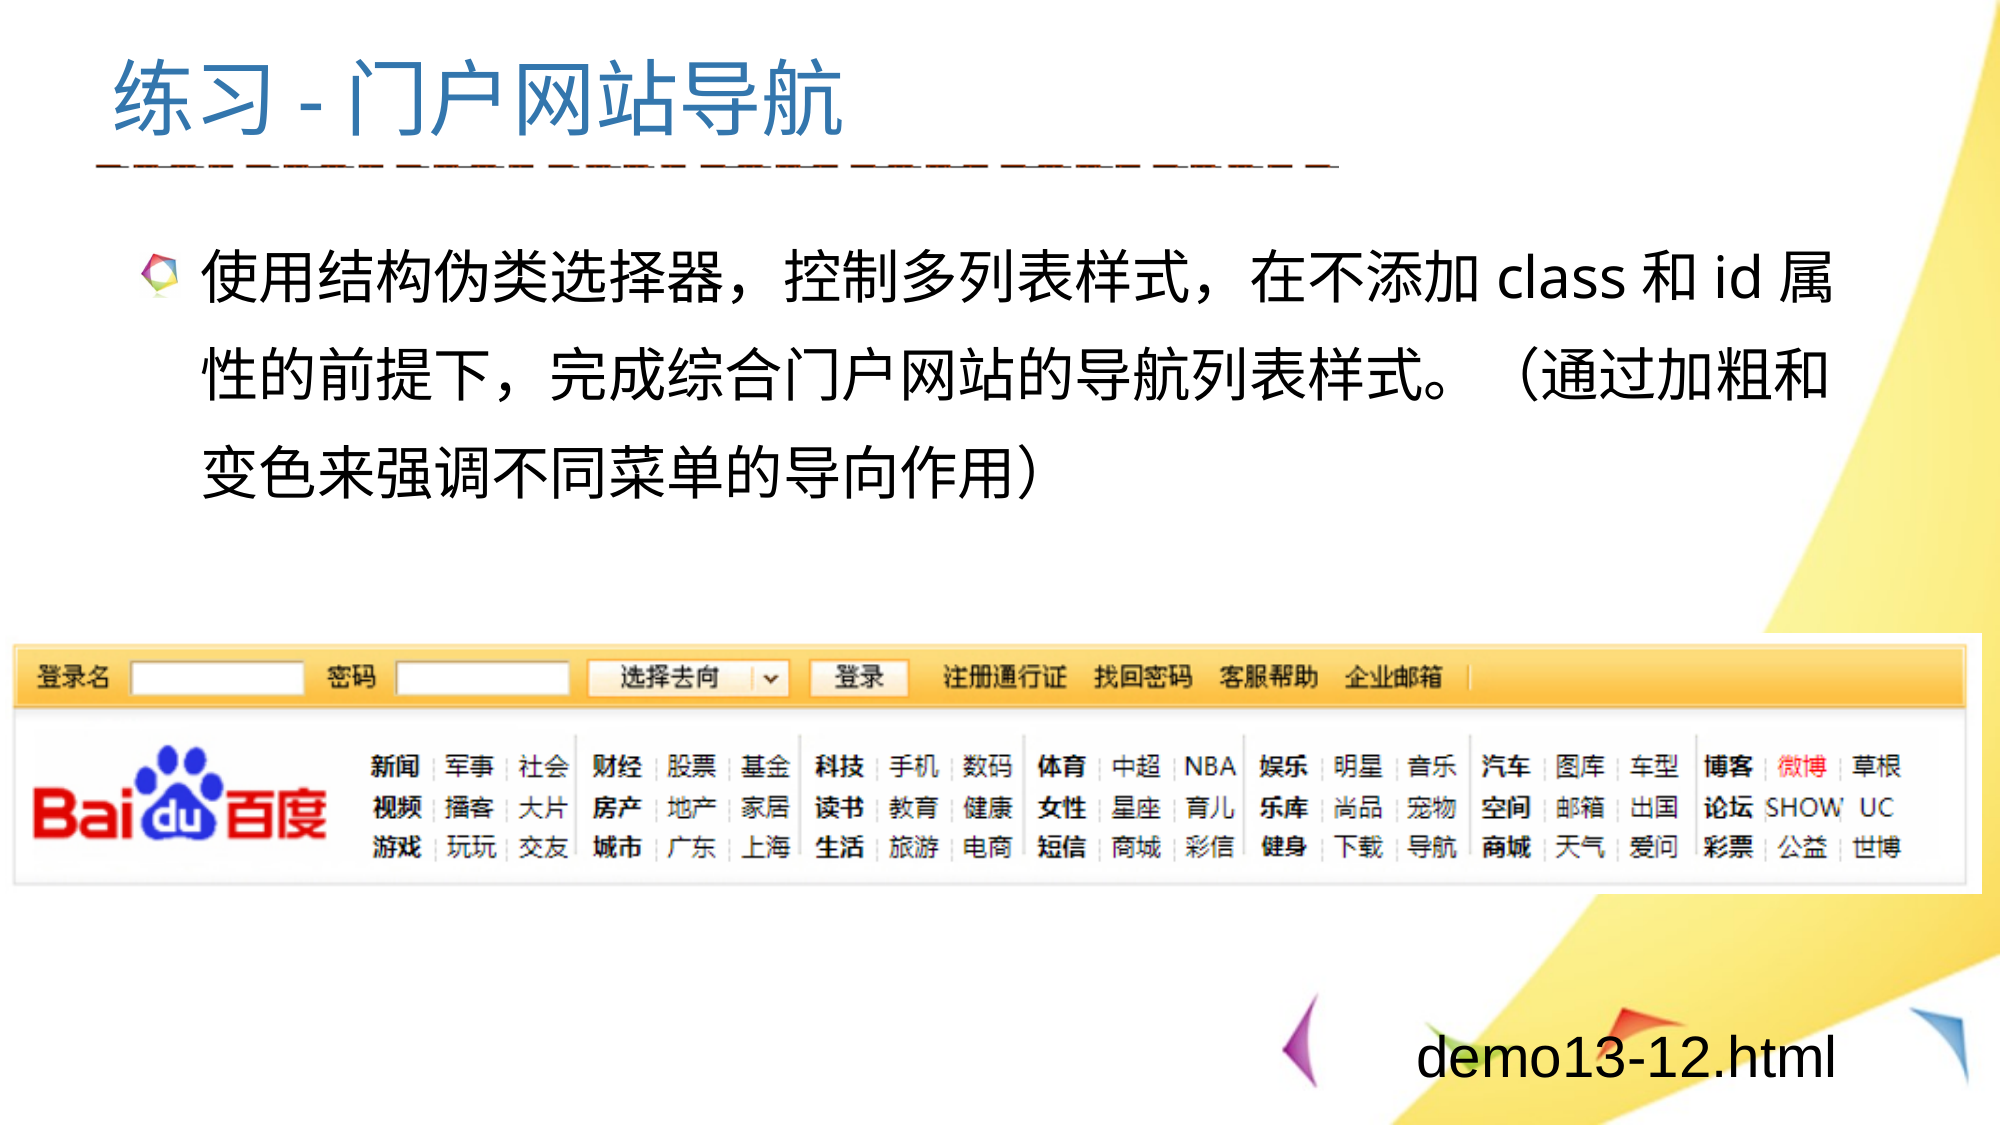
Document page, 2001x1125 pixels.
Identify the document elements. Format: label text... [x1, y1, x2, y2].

list 使用结构伪类选择器，控制多列表样式，在不添加class和id属性的前提下，完成综合门户网站的导航列表样式。（通过加粗和变色来强调不同菜单的导向作用） [124, 204, 1855, 398]
list 练习-门户网站导航 [96, 38, 1441, 141]
picture [139, 252, 181, 298]
text_box demo13-12.html [1401, 1011, 1877, 1097]
picture [5, 0, 2000, 1125]
